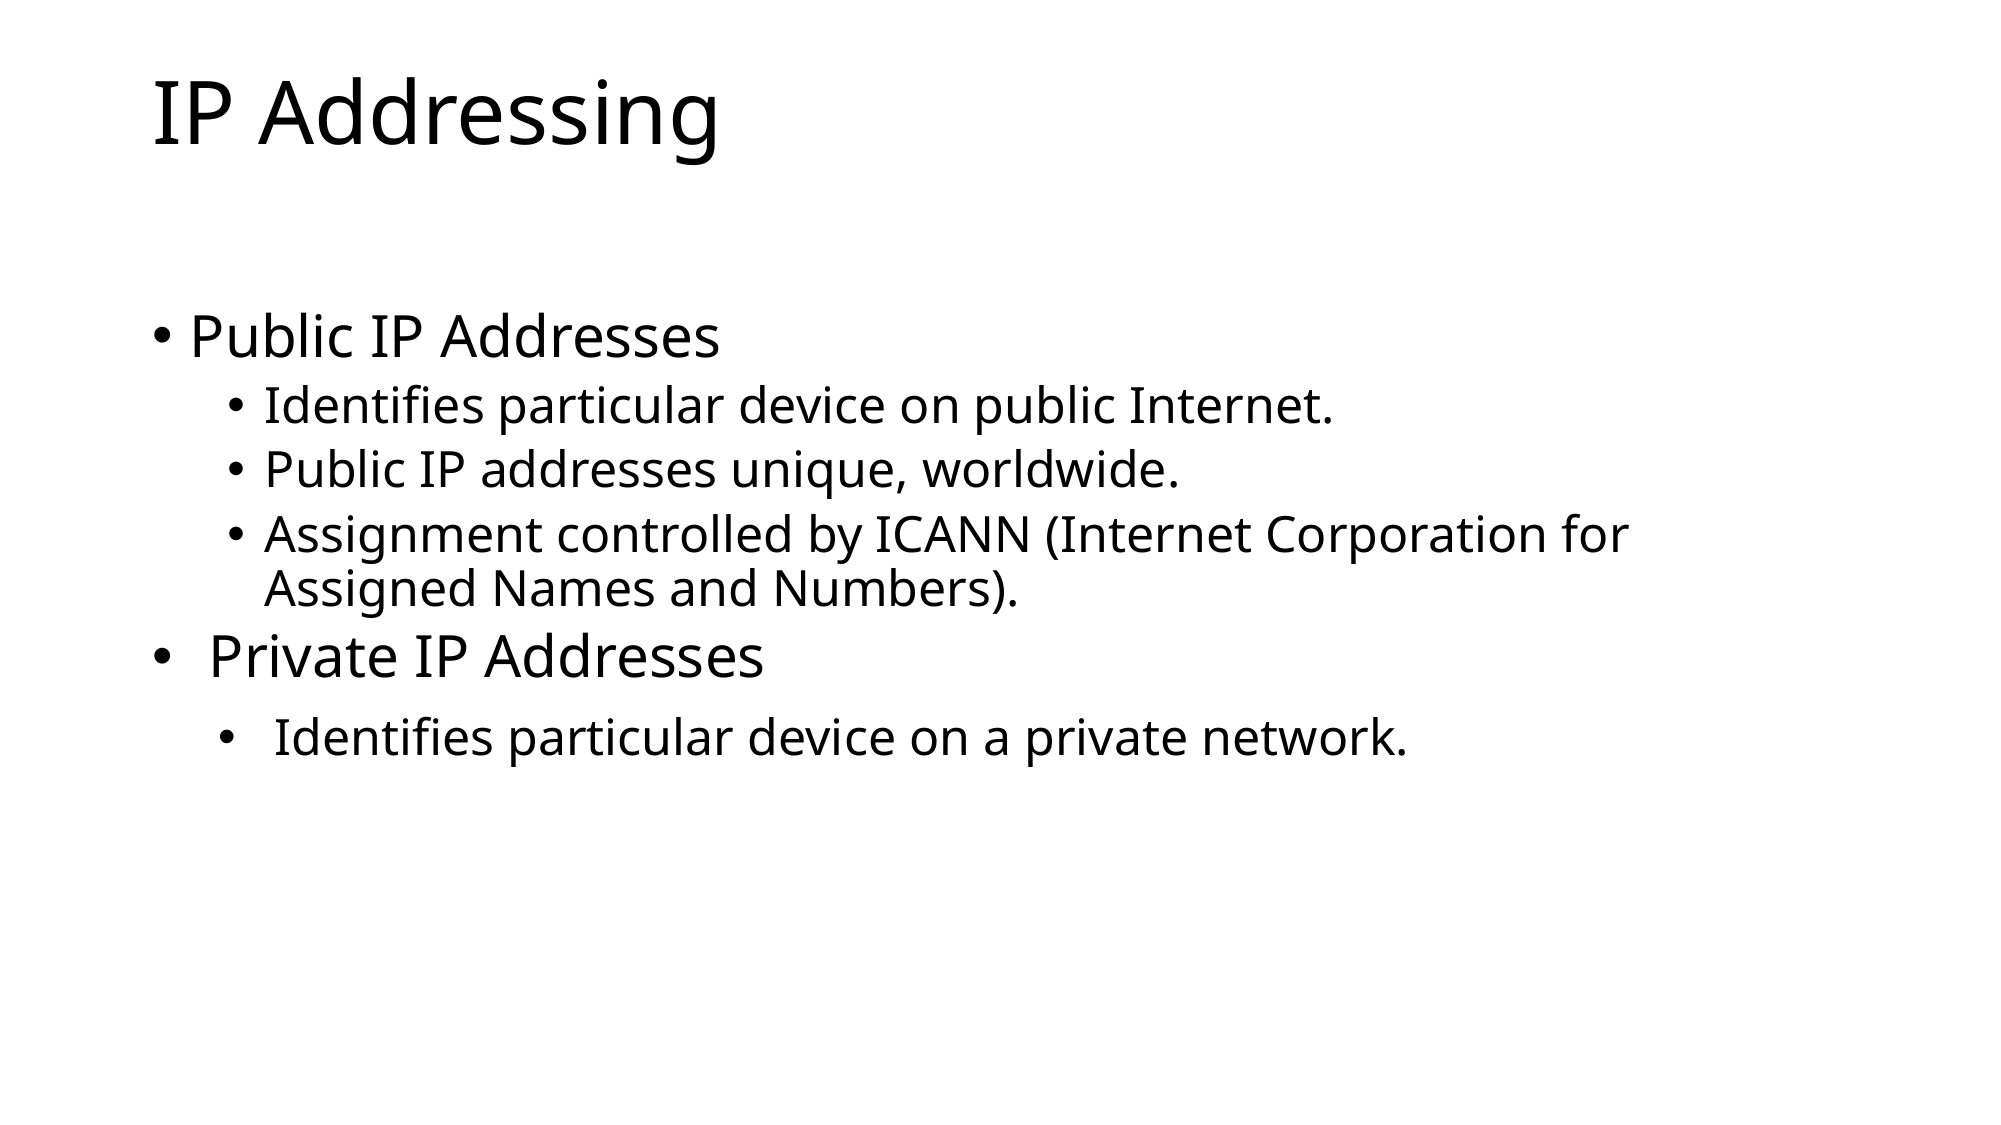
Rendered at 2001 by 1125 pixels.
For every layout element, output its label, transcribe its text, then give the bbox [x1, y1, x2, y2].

title IP Addressing [137, 59, 1863, 278]
list Public IP Addresses Identifies particular device on public Internet. Public IP addresses unique, worldwide. Assignment controlled by ICANN (Internet Corporation for Assigned Names and Numbers). Private IP Addresses Identifies particular device on a private network. [137, 299, 1863, 1014]
